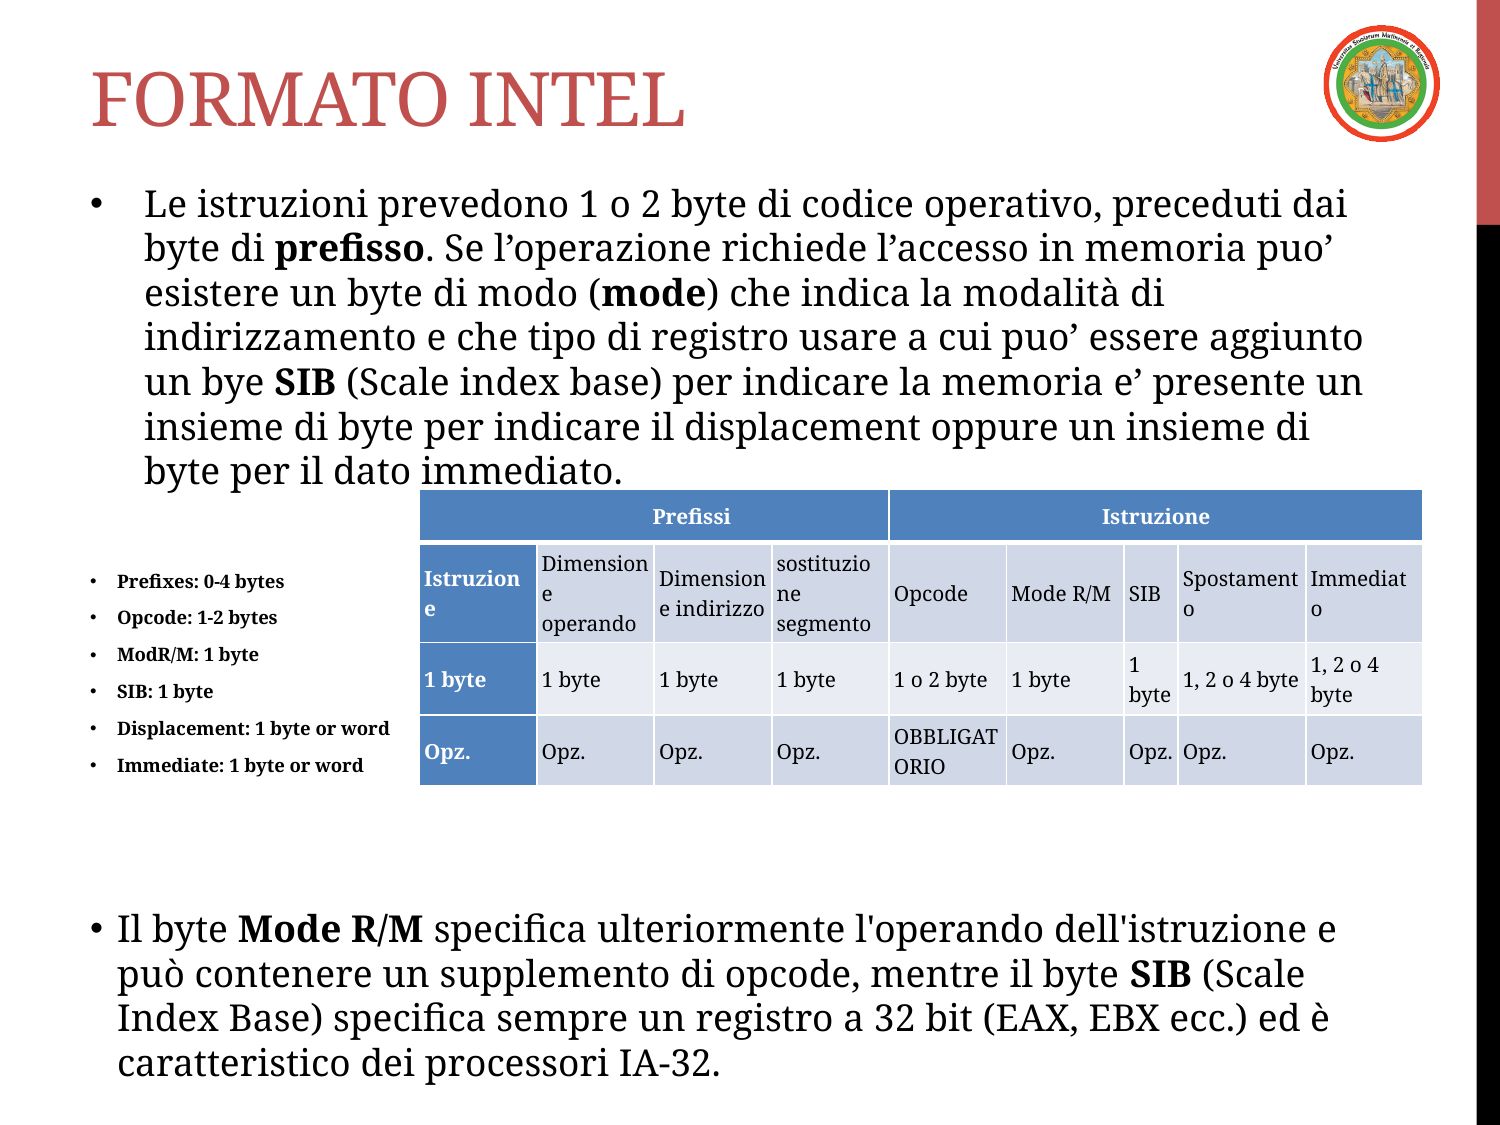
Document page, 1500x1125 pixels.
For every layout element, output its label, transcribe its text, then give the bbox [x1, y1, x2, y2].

table_cell Opz. [1007, 716, 1123, 785]
table_cell 1 byte [1007, 643, 1123, 714]
table_cell Istruzione [420, 545, 536, 642]
table_cell Opz. [538, 716, 653, 785]
table_cell Dimensione indirizzo [655, 545, 771, 642]
table_cell Dimensione operando [538, 545, 653, 642]
table_cell Opz. [1307, 716, 1422, 785]
table_cell 1 byte [420, 643, 536, 714]
table_cell Spostamento [1179, 545, 1305, 642]
table_cell 1 o 2 byte [890, 643, 1006, 714]
table_cell 1 byte [655, 643, 771, 714]
table_cell 1 byte [1125, 643, 1177, 714]
table_cell sostituzione segmento [773, 545, 888, 642]
table_cell Opcode [890, 545, 1006, 642]
picture [1316, 18, 1447, 149]
table_cell 1, 2 o 4 byte [1307, 643, 1422, 714]
title Formato Intel [75, 25, 1025, 149]
table_cell Opz. [420, 716, 536, 785]
table_cell Opz. [1125, 716, 1177, 785]
table_cell Opz. [1179, 716, 1305, 785]
table_cell 1 byte [538, 643, 653, 714]
table_cell 1, 2 o 4 byte [1179, 643, 1305, 714]
table_header Istruzione [890, 490, 1422, 540]
table_cell Mode R/M [1007, 545, 1123, 642]
table_cell Opz. [655, 716, 771, 785]
table_cell OBBLIGATORIO [890, 716, 1006, 785]
table_cell SIB [1125, 545, 1177, 642]
table_header Prefissi [420, 490, 888, 540]
table_cell Immediato [1307, 545, 1422, 642]
table_cell Opz. [773, 716, 888, 785]
list Le istruzioni prevedono 1 o 2 byte di codice operativo, preceduti dai byte di prefisso. Se l’operazione richiede l’accesso in memoria puo’ esistere un byte di modo (mode) che indica la modalità di indirizzamento e che tipo di registro usare a cui puo’ essere aggiunto un bye SIB (Scale index base) per indicare la memoria e’ presente un insieme di byte per indicare il displacement oppure un insieme di byte per il dato immediato. Prefixes: 0-4 bytes Opcode: 1-2 bytes ModR/M: 1 byte SIB: 1 byte Displacement: 1 byte or word Immediate: 1 byte or word Il byte Mode R/M specifica ulteriormente l'operando dell'istruzione e può contenere un supplemento di opcode, mentre il byte SIB (Scale Index Base) specifica sempre un registro a 32 bit (EAX, EBX ecc.) ed è caratteristico dei processori IA-32. [75, 172, 1400, 1094]
table_cell 1 byte [773, 643, 888, 714]
